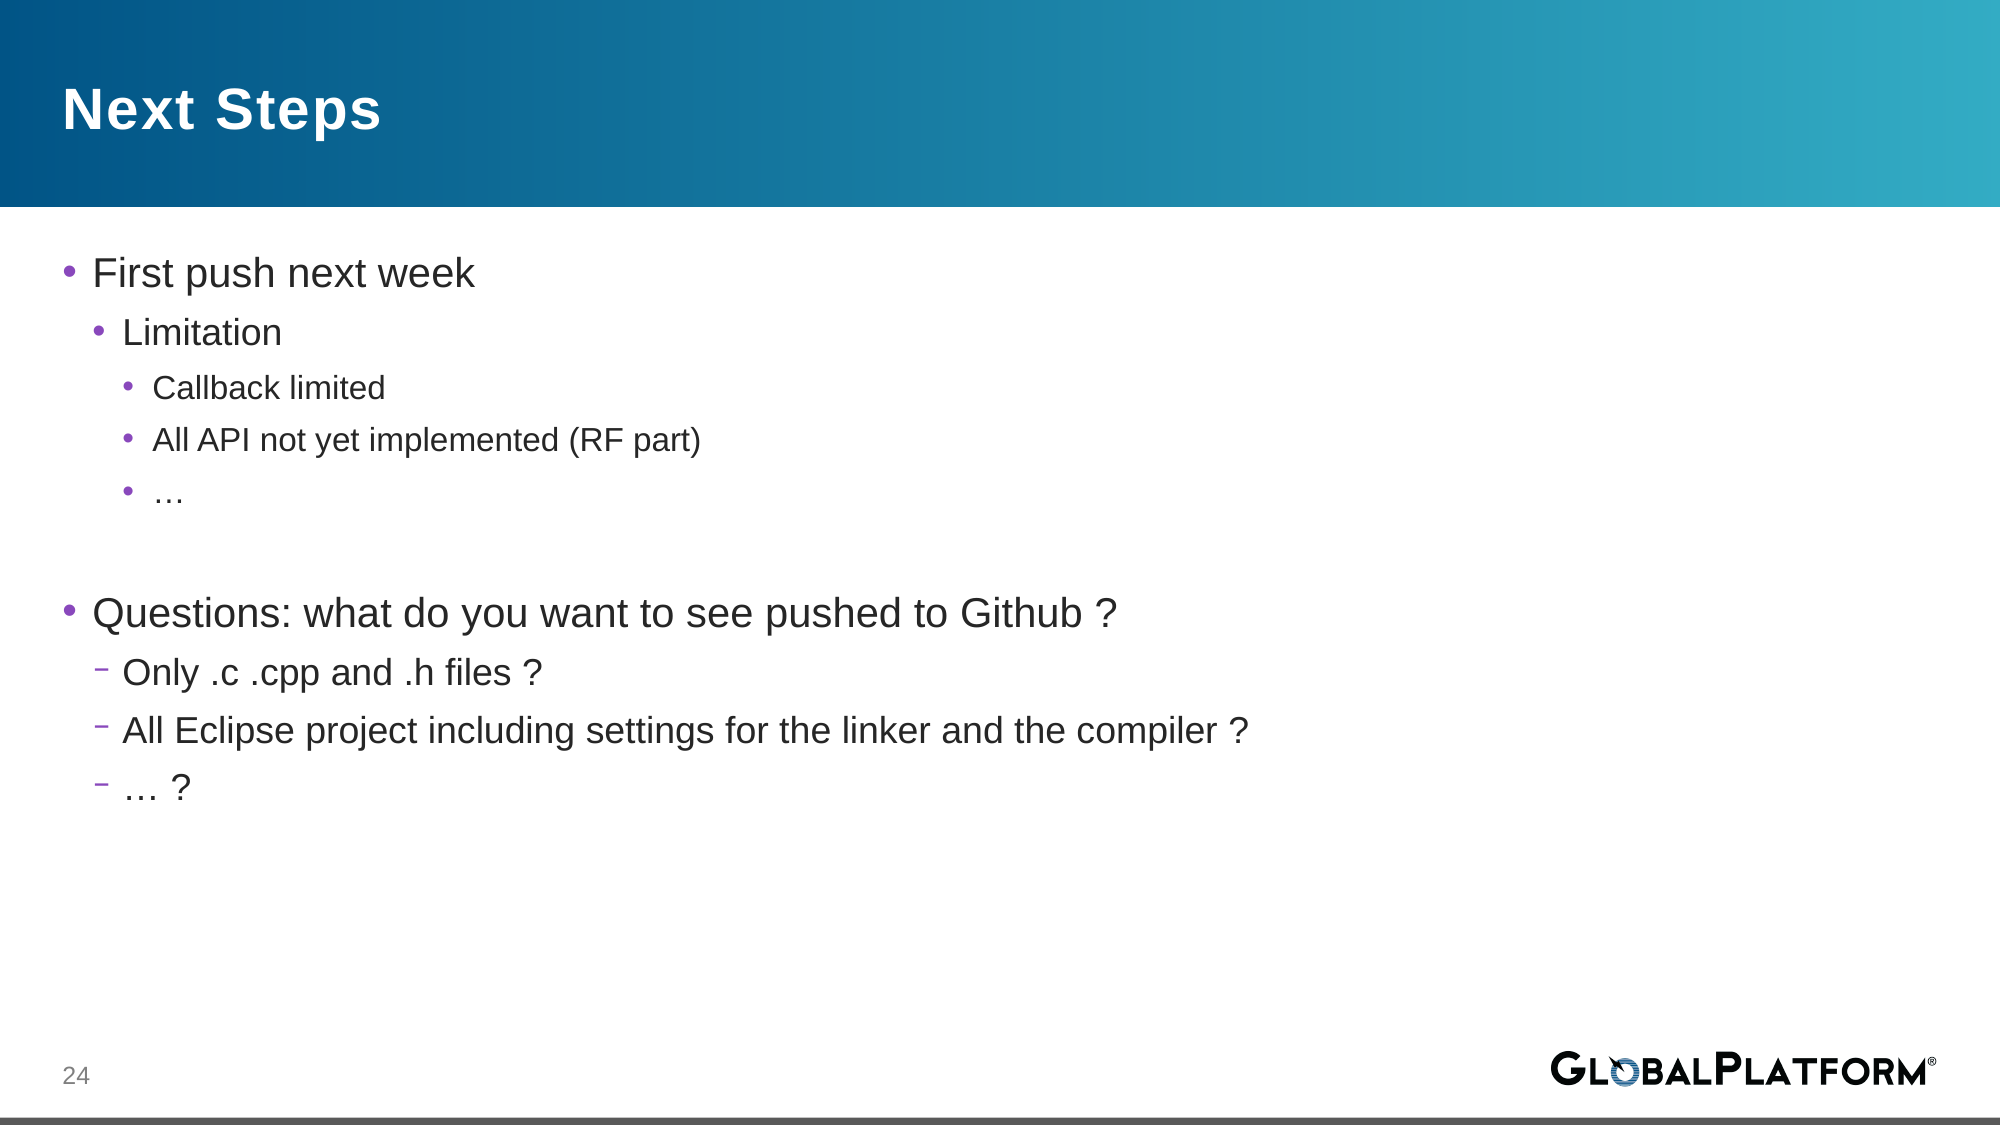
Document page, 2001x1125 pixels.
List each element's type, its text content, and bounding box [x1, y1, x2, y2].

title Next Steps [62, 37, 1938, 188]
list First push next week Limitation Callback limited All API not yet implemented (RF part) … Questions: what do you want to see pushed to Github ? Only .c .cpp and .h files ? All Eclipse project including settings for the linker and the compiler ? … ? [62, 245, 1938, 1036]
picture [1549, 1050, 1938, 1088]
